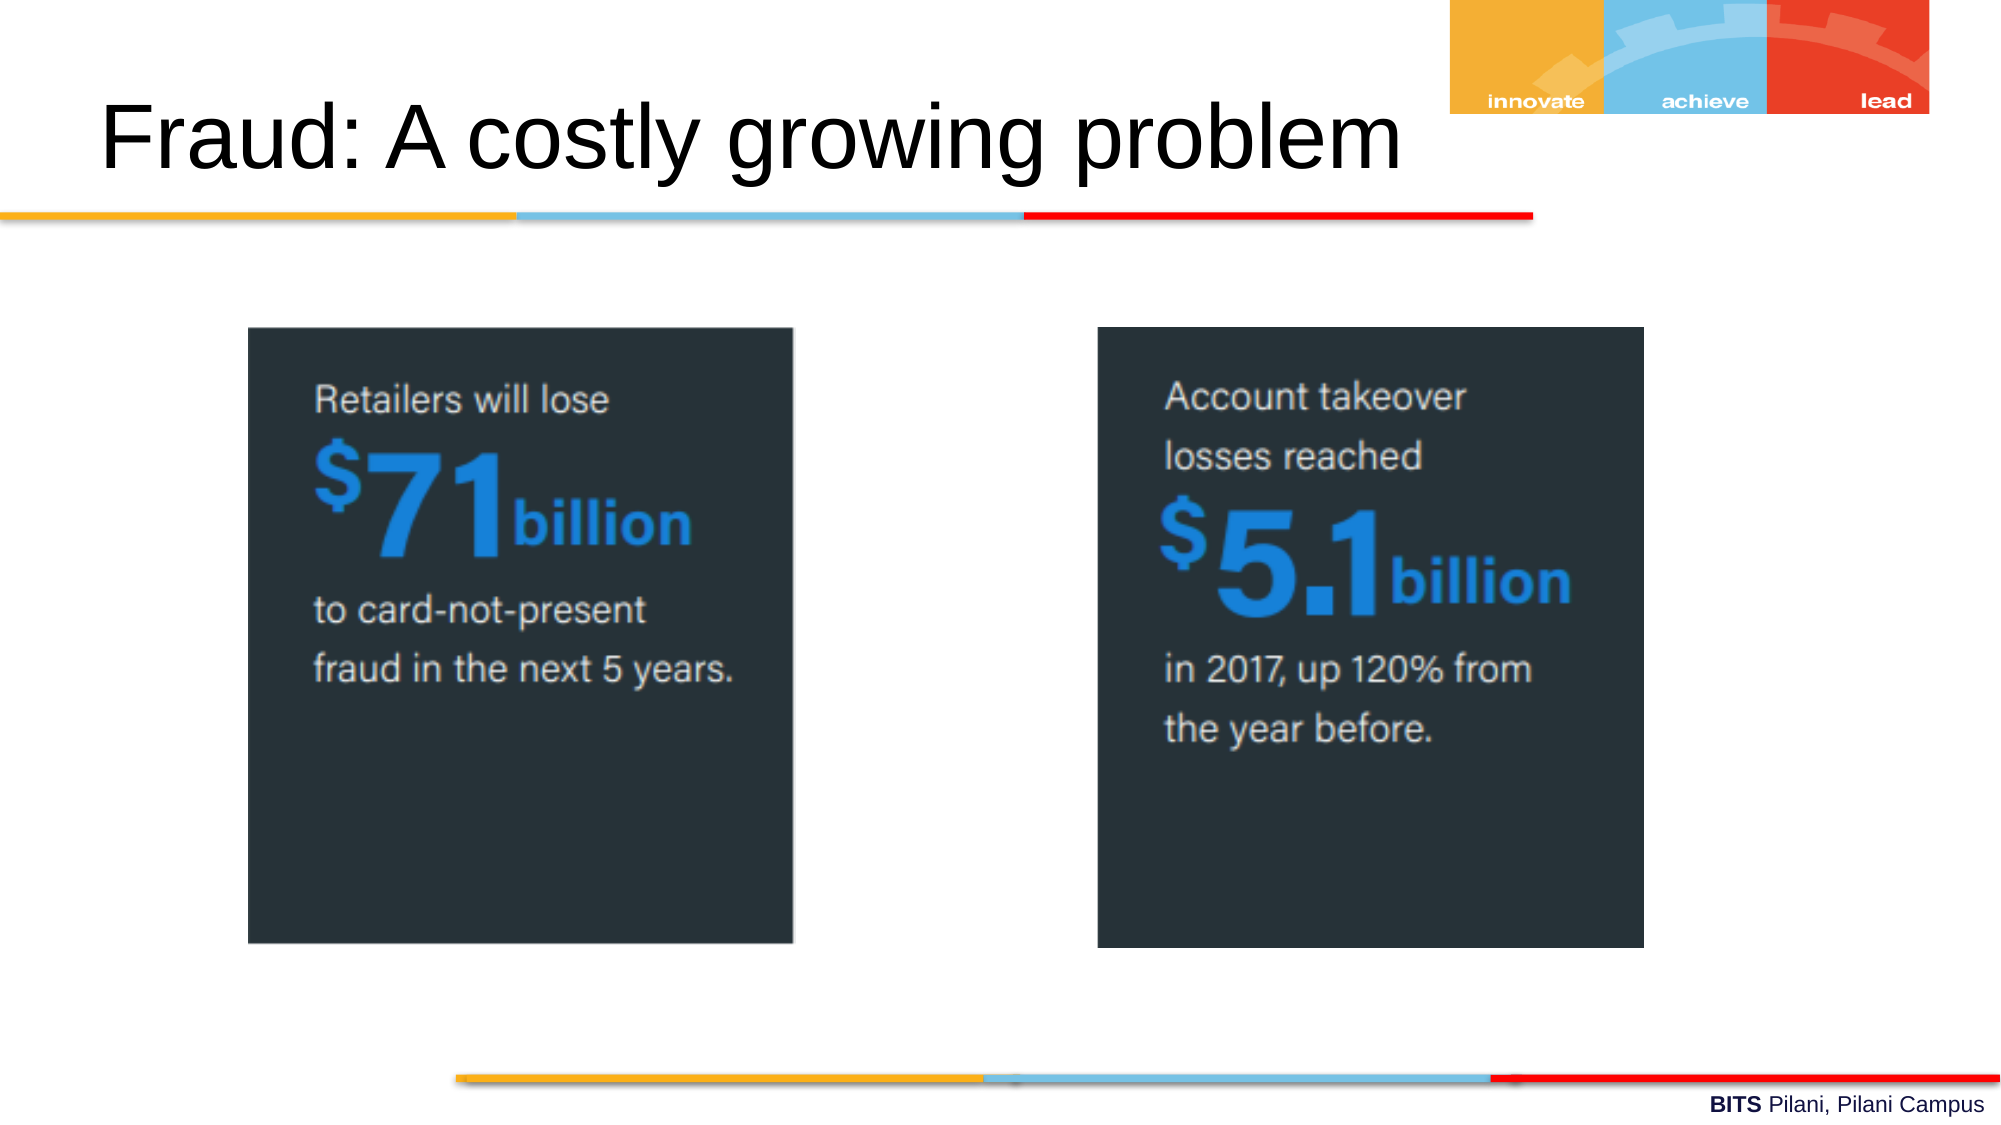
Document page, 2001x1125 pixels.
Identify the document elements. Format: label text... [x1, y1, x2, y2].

picture [1449, 0, 1930, 114]
picture [1097, 327, 1645, 948]
picture [248, 326, 796, 949]
title Fraud: A costly growing problem [99, 44, 1900, 233]
